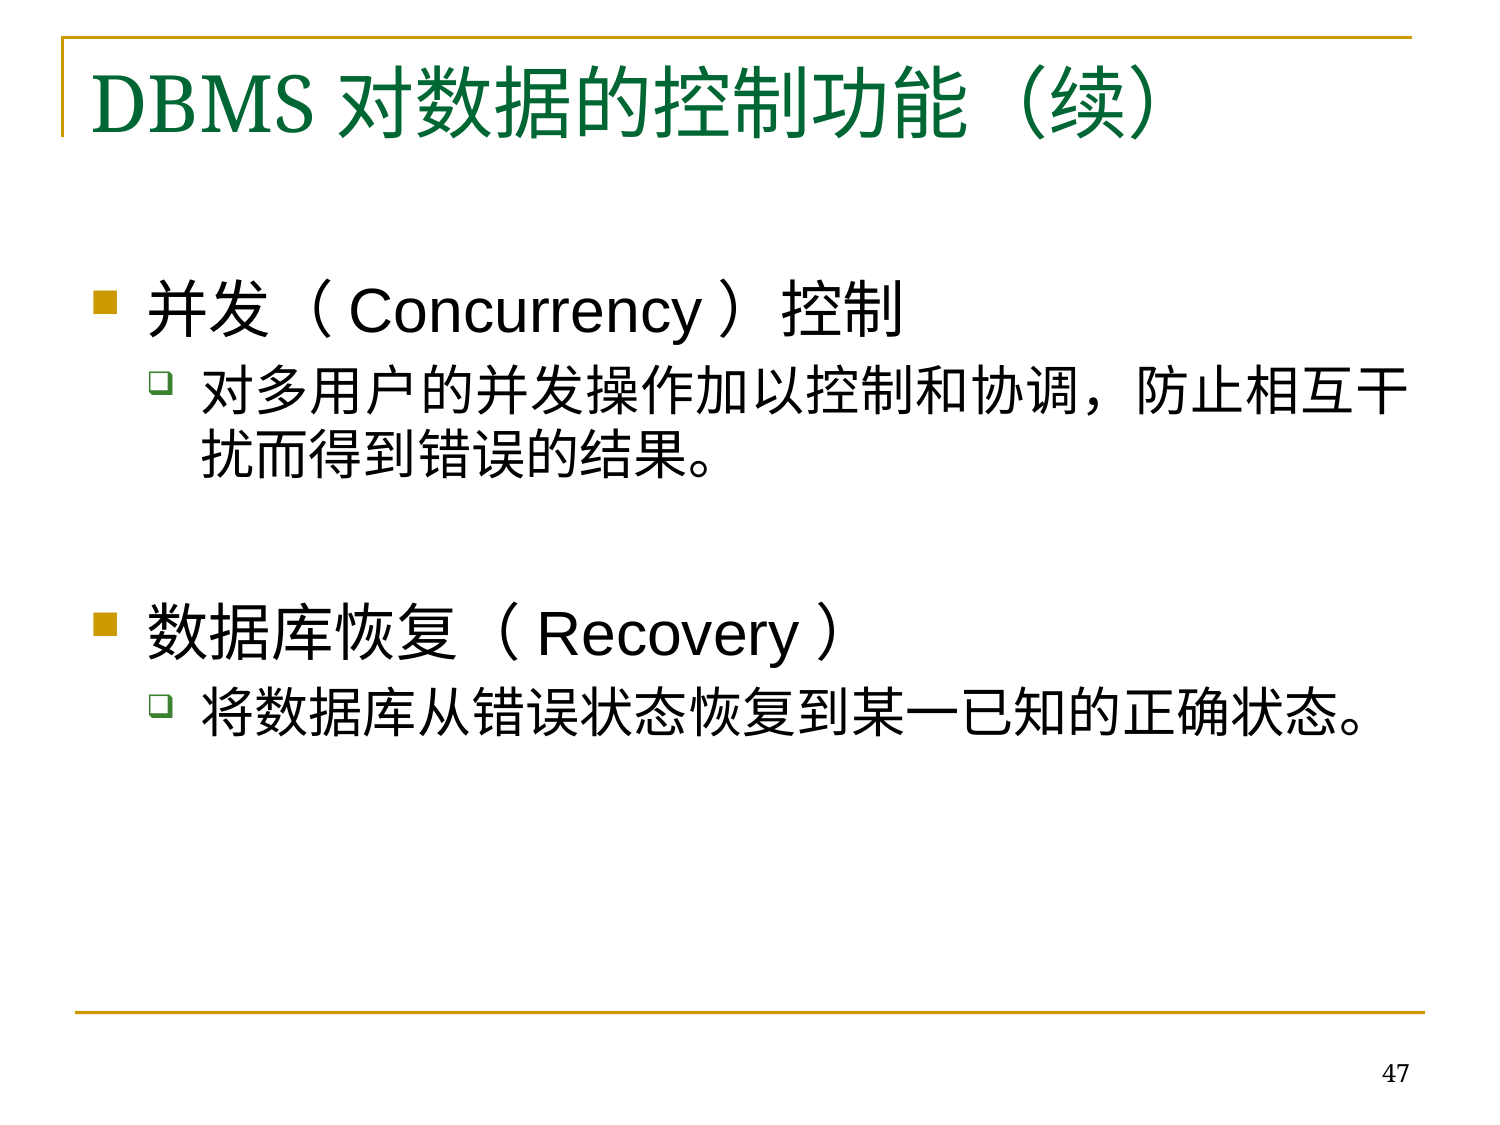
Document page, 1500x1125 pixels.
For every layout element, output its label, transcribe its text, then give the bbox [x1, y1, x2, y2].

list 并发（Concurrency）控制 对多用户的并发操作加以控制和协调，防止相互干扰而得到错误的结果。 数据库恢复（Recovery） 将数据库从错误状态恢复到某一已知的正确状态。 [75, 262, 1425, 1006]
title DBMS对数据的控制功能（续） [75, 45, 1425, 233]
slide_number 47 [1074, 1023, 1426, 1100]
